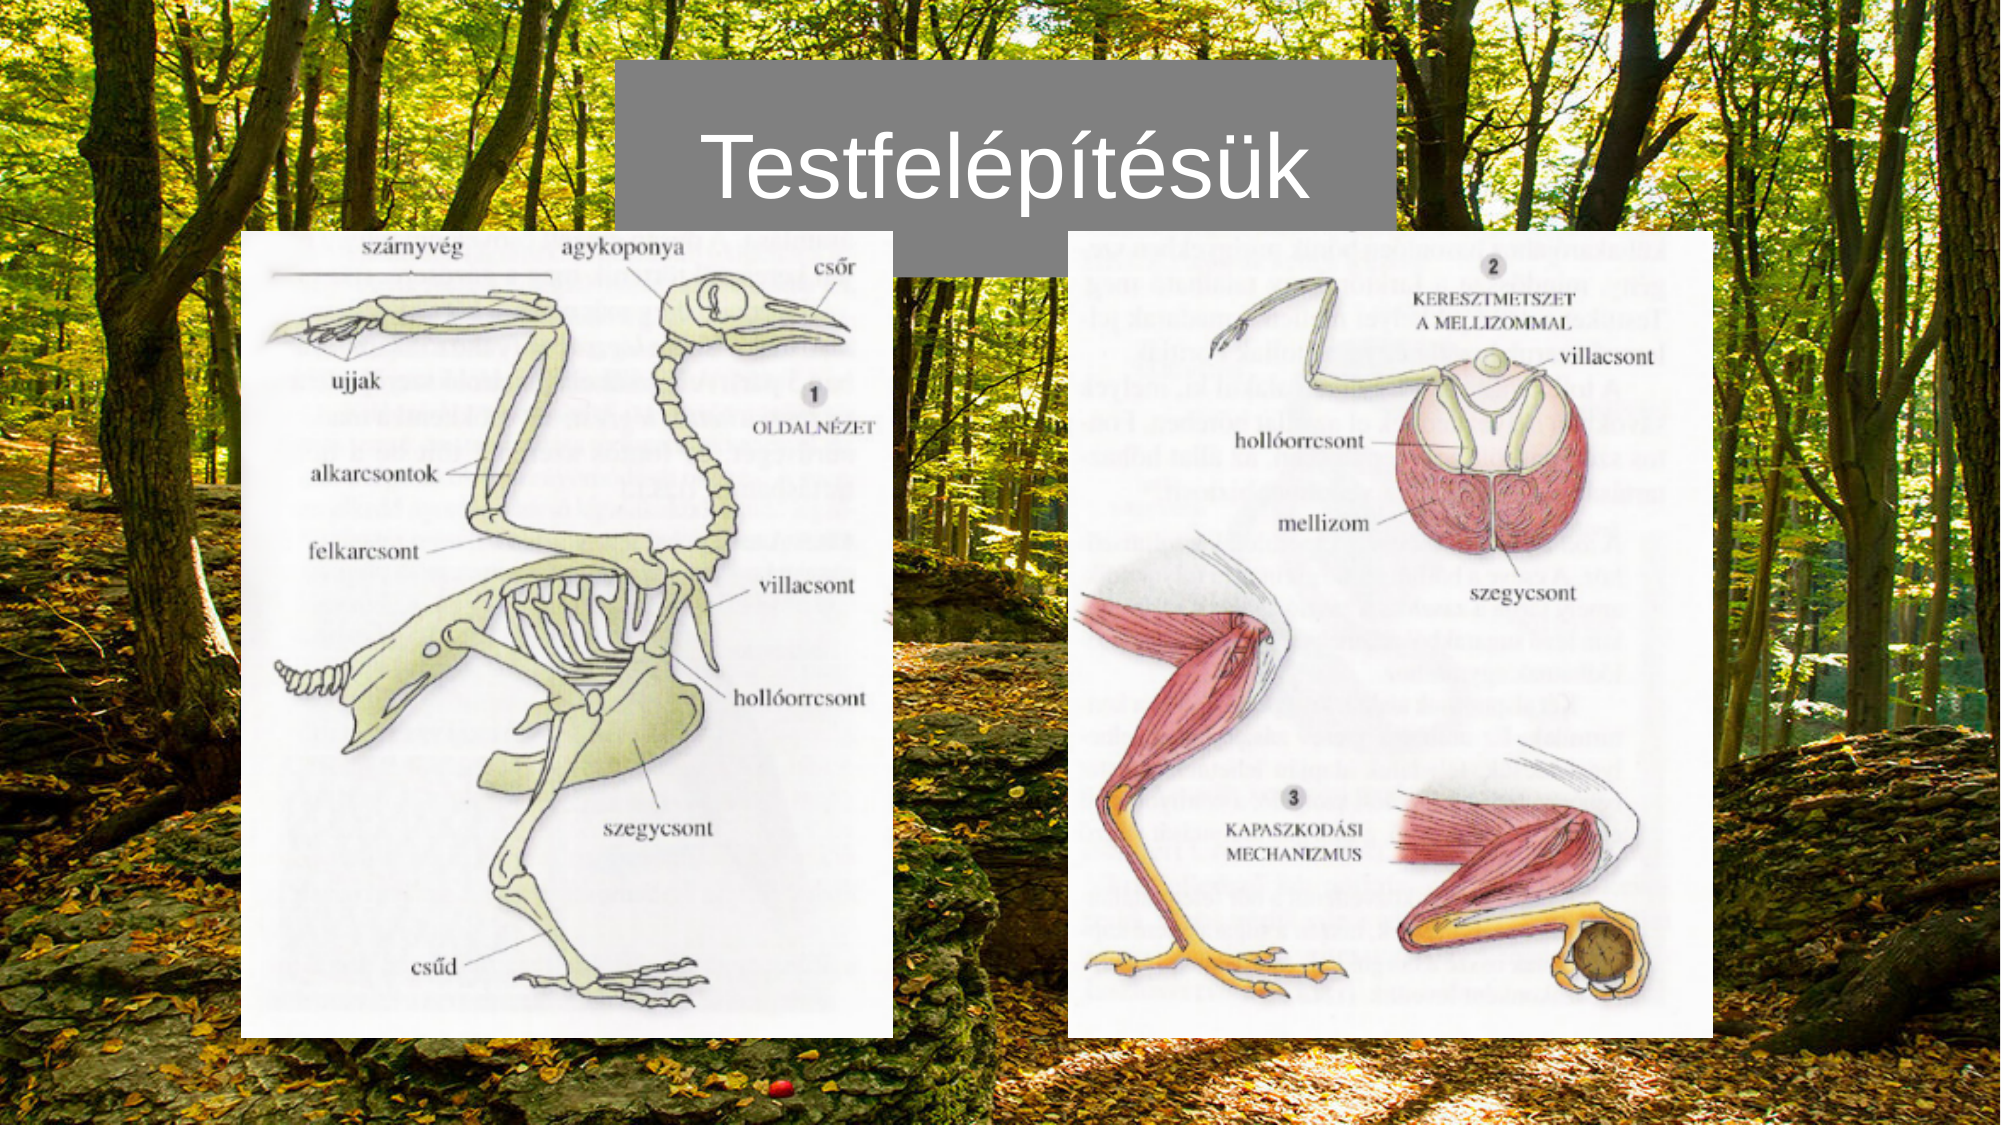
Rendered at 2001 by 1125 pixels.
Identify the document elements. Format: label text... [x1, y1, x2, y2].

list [241, 231, 893, 1038]
picture [0, 0, 2001, 1125]
title Testfelépítésük [614, 59, 1397, 278]
